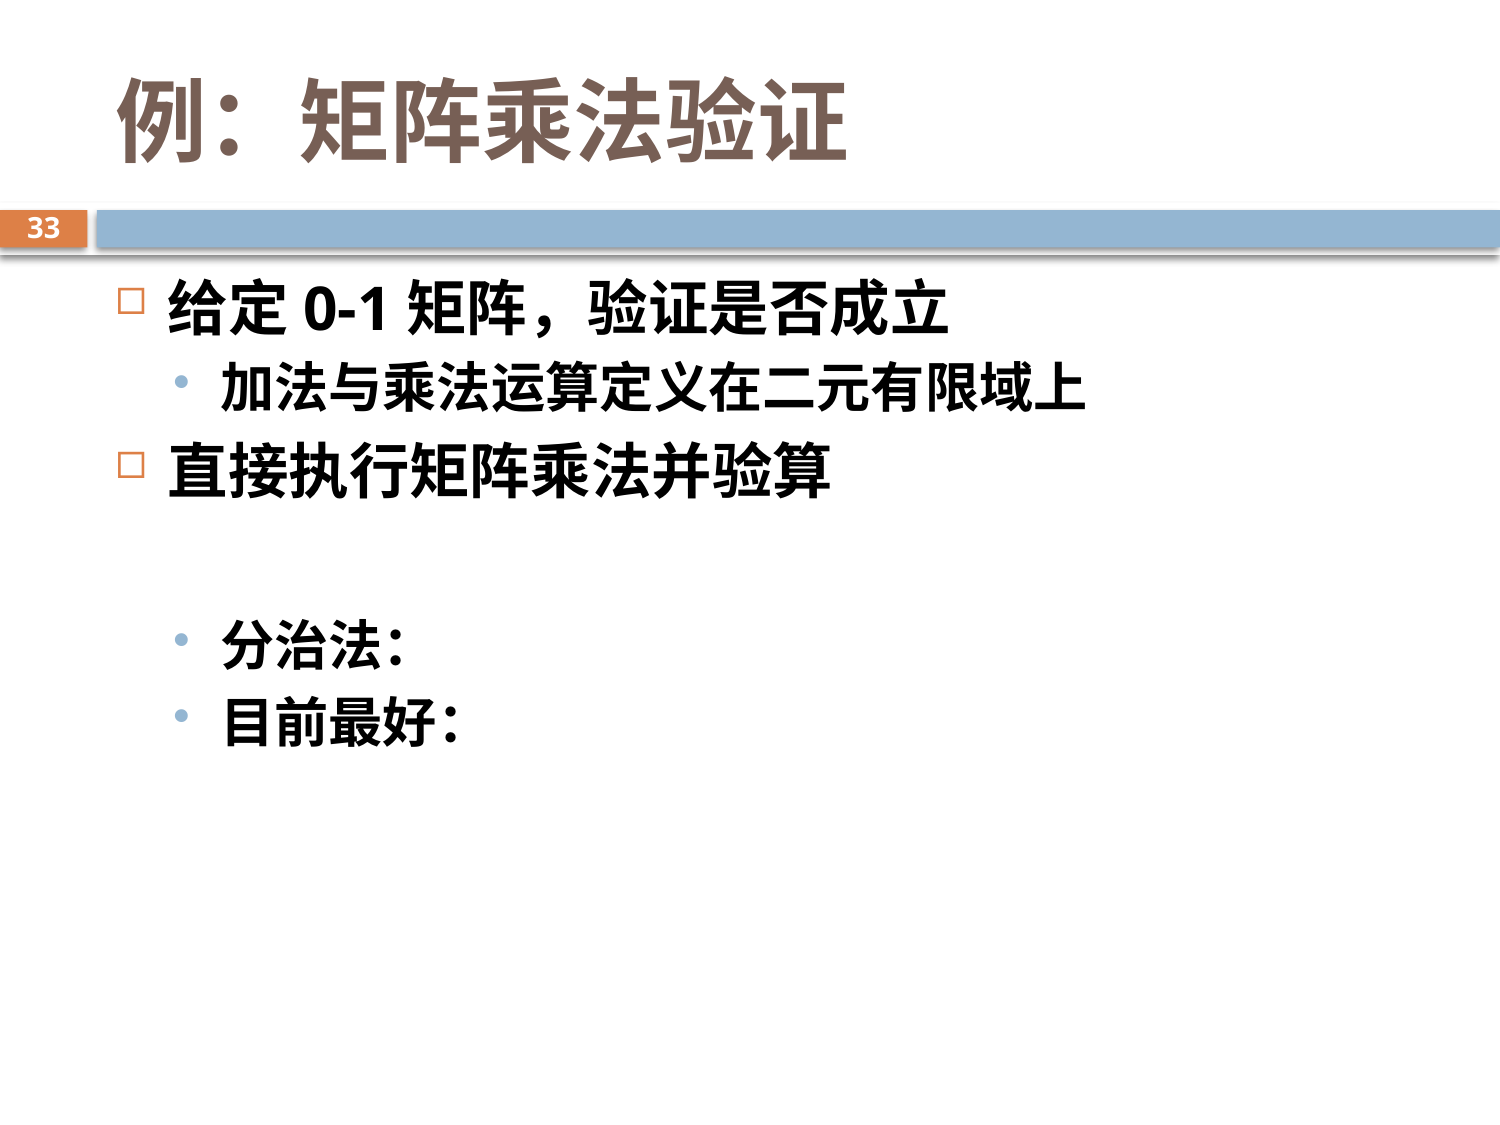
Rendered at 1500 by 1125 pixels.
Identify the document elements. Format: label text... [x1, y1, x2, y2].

slide_number 33 [0, 208, 88, 249]
title 例：矩阵乘法验证 [100, 37, 1438, 200]
